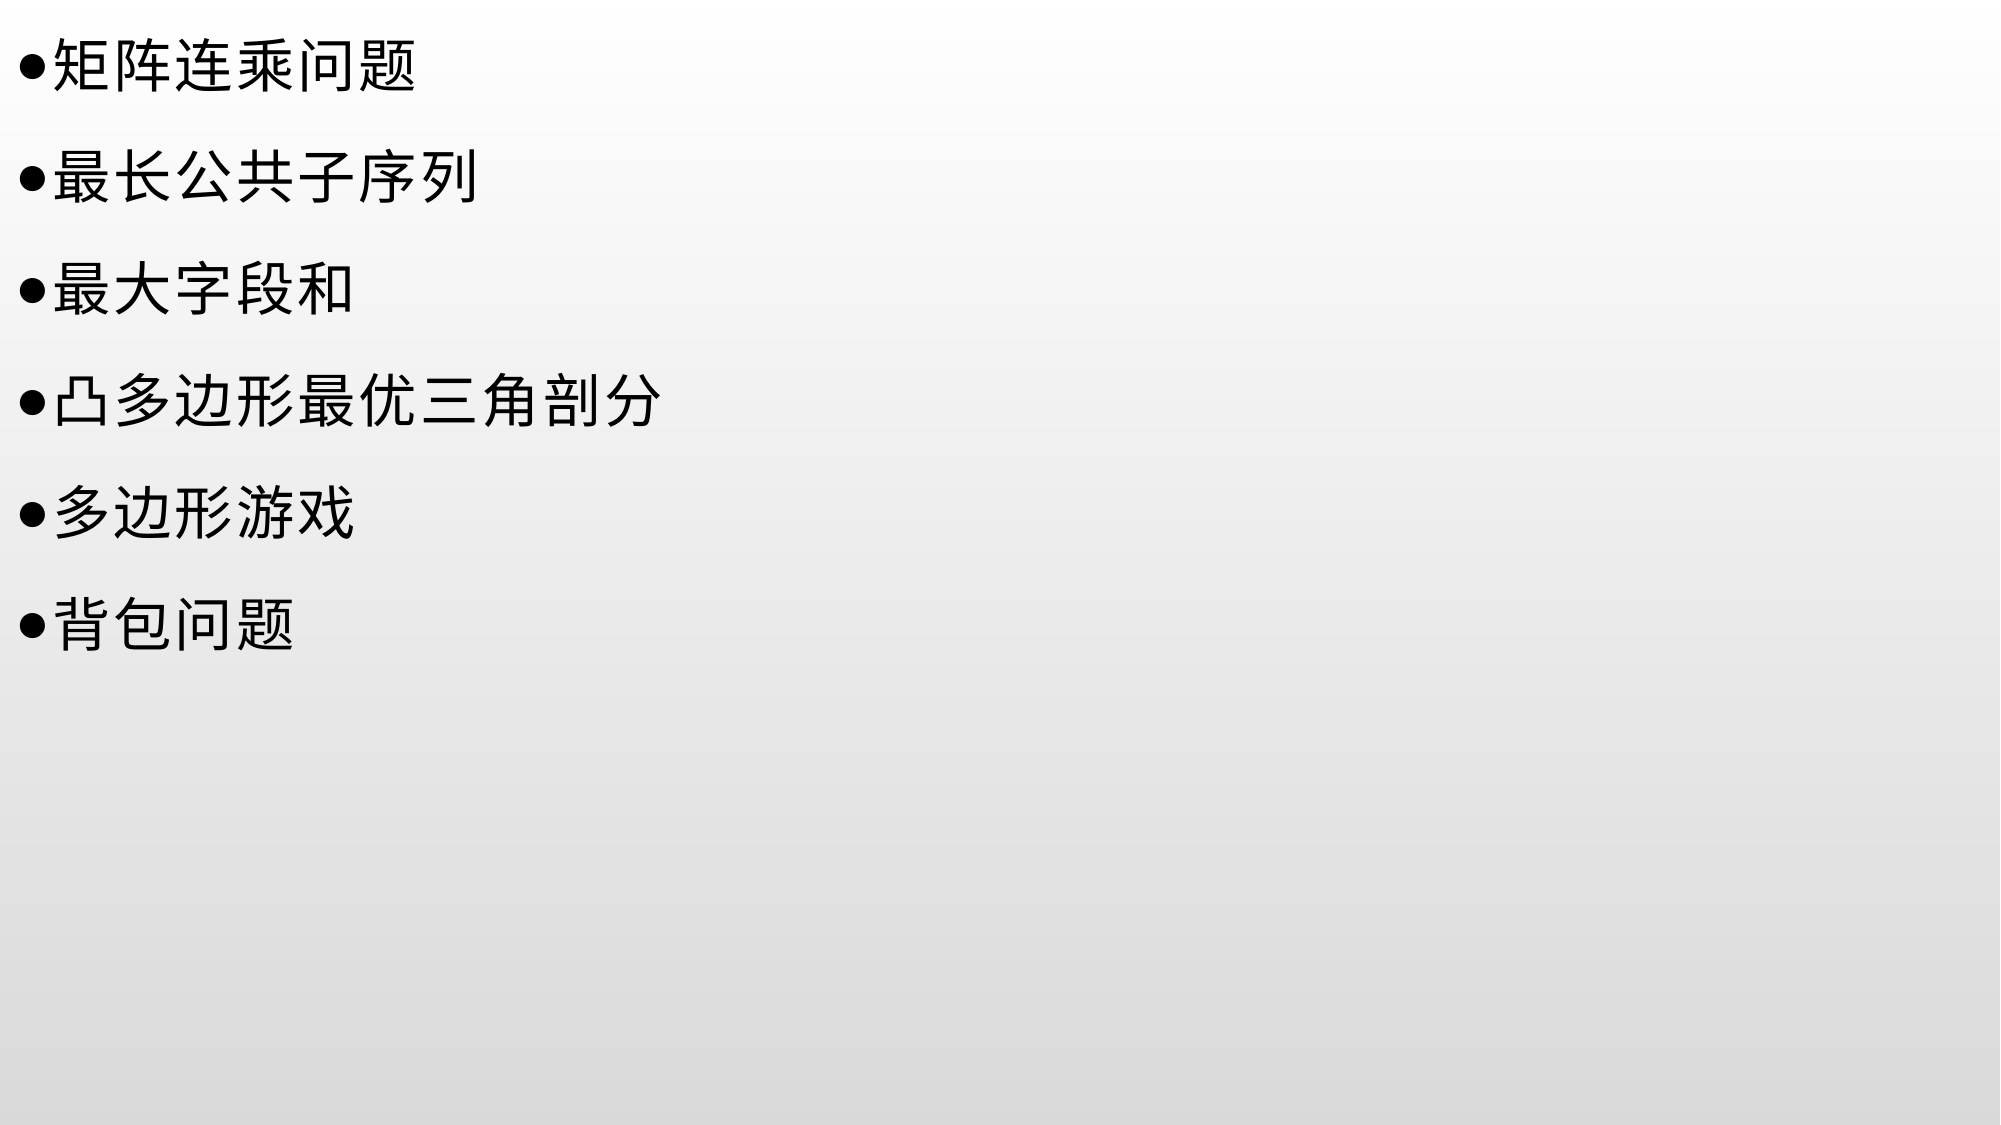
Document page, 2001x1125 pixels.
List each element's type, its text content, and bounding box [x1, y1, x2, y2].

list 矩阵连乘问题 最长公共子序列 最大字段和 凸多边形最优三角剖分 多边形游戏 背包问题 [0, 0, 2000, 1125]
